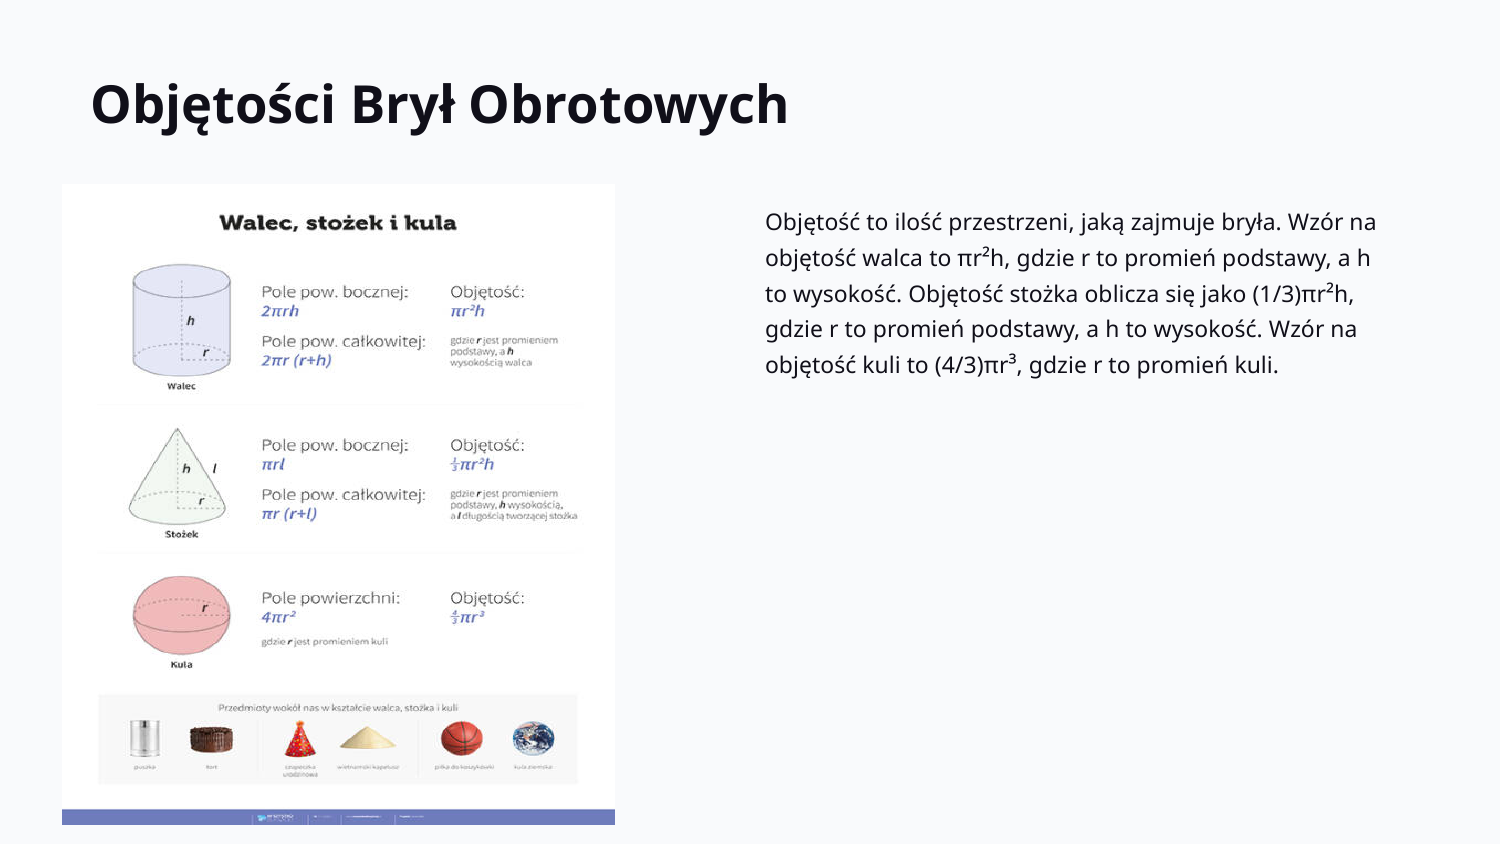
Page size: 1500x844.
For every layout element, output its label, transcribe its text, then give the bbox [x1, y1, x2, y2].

picture [61, 184, 615, 825]
text_box Objętości Brył Obrotowych [75, 49, 1409, 155]
text_box Objętość to ilość przestrzeni, jaką zajmuje bryła. Wzór na objętość walca to πr²h, gdzie r to promień podstawy, a h to wysokość. Objętość stożka oblicza się jako (1/3)πr²h, gdzie r to promień podstawy, a h to wysokość. Wzór na objętość kuli to (4/3)πr³, gdzie r to promień kuli. [749, 184, 1409, 629]
